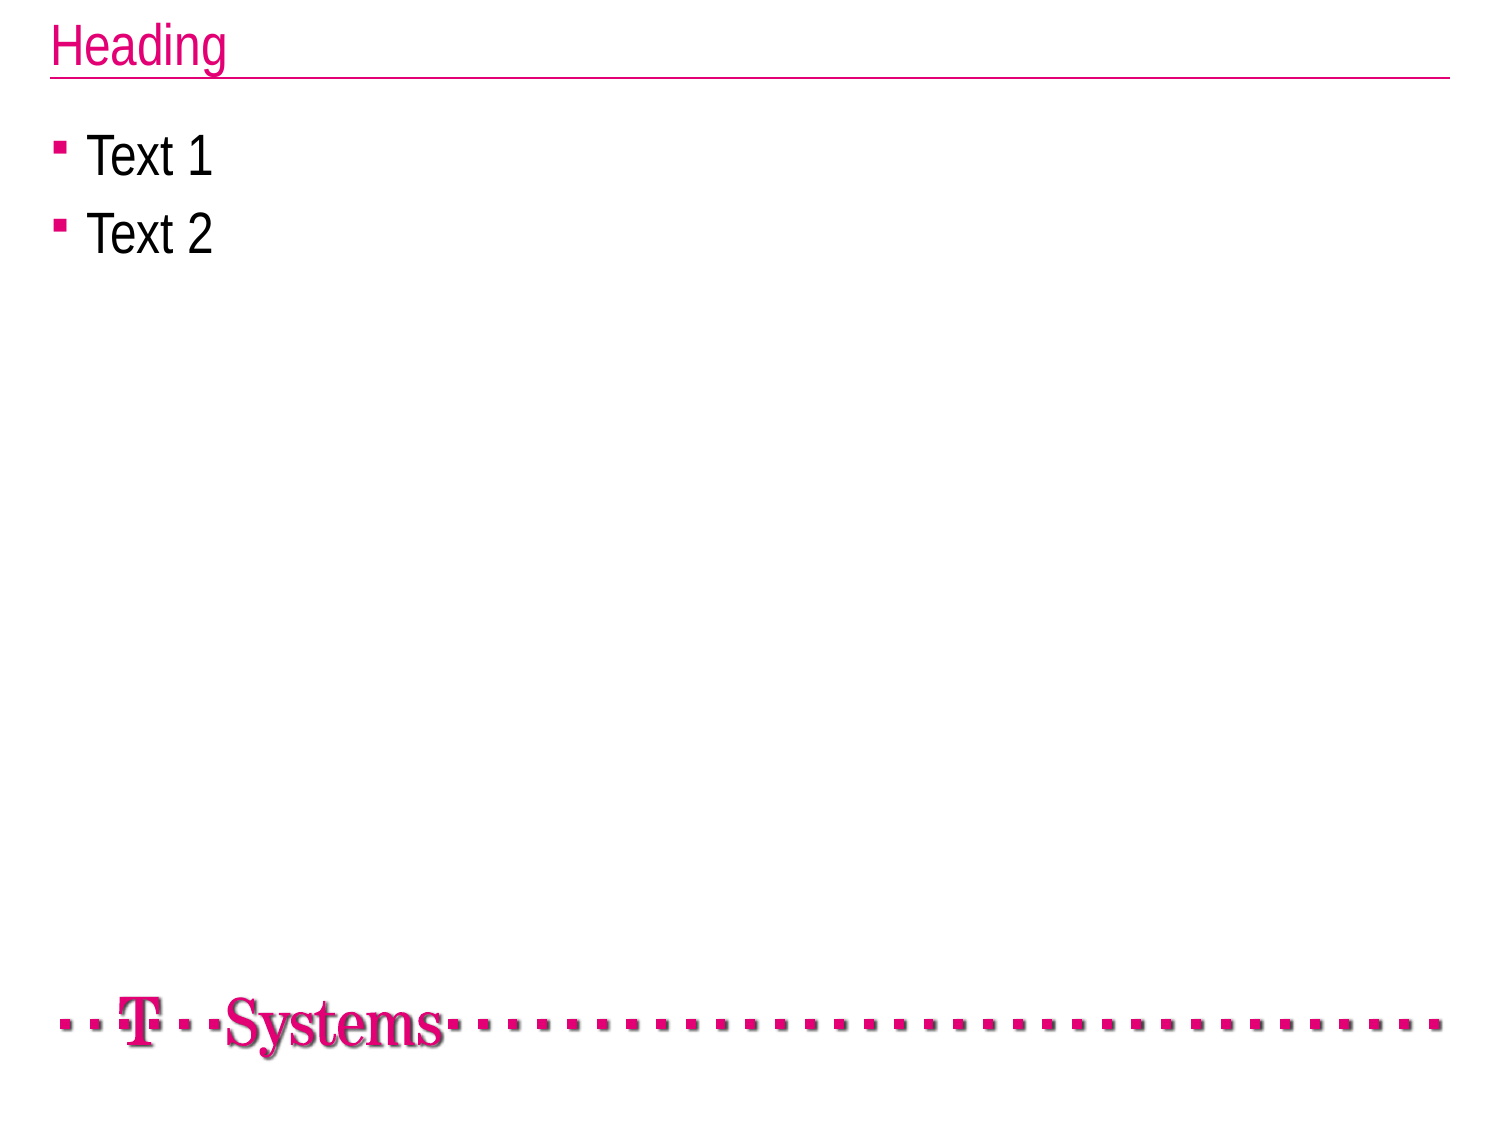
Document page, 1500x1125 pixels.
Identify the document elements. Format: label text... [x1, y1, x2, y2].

title Heading [50, 14, 1450, 91]
list Text 1 Text 2 [49, 125, 1450, 988]
